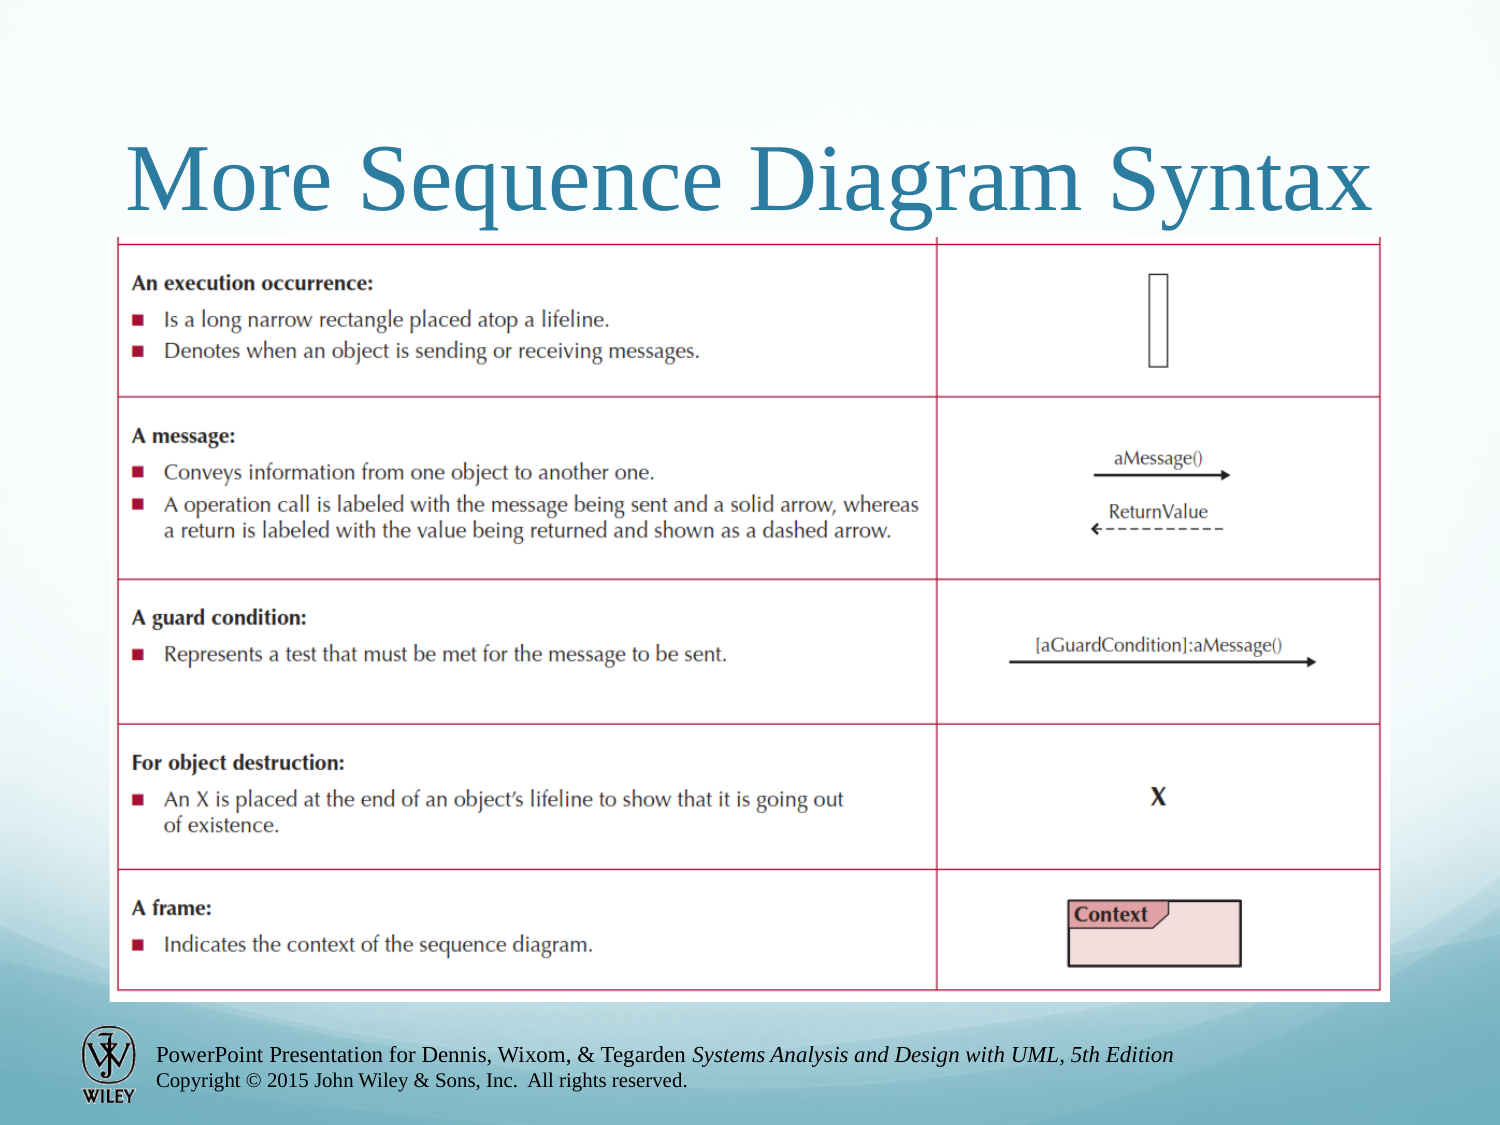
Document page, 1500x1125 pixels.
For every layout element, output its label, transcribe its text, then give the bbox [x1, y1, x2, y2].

title More Sequence Diagram Syntax [89, 17, 1410, 238]
picture [109, 236, 1391, 1003]
picture [78, 1024, 138, 1105]
